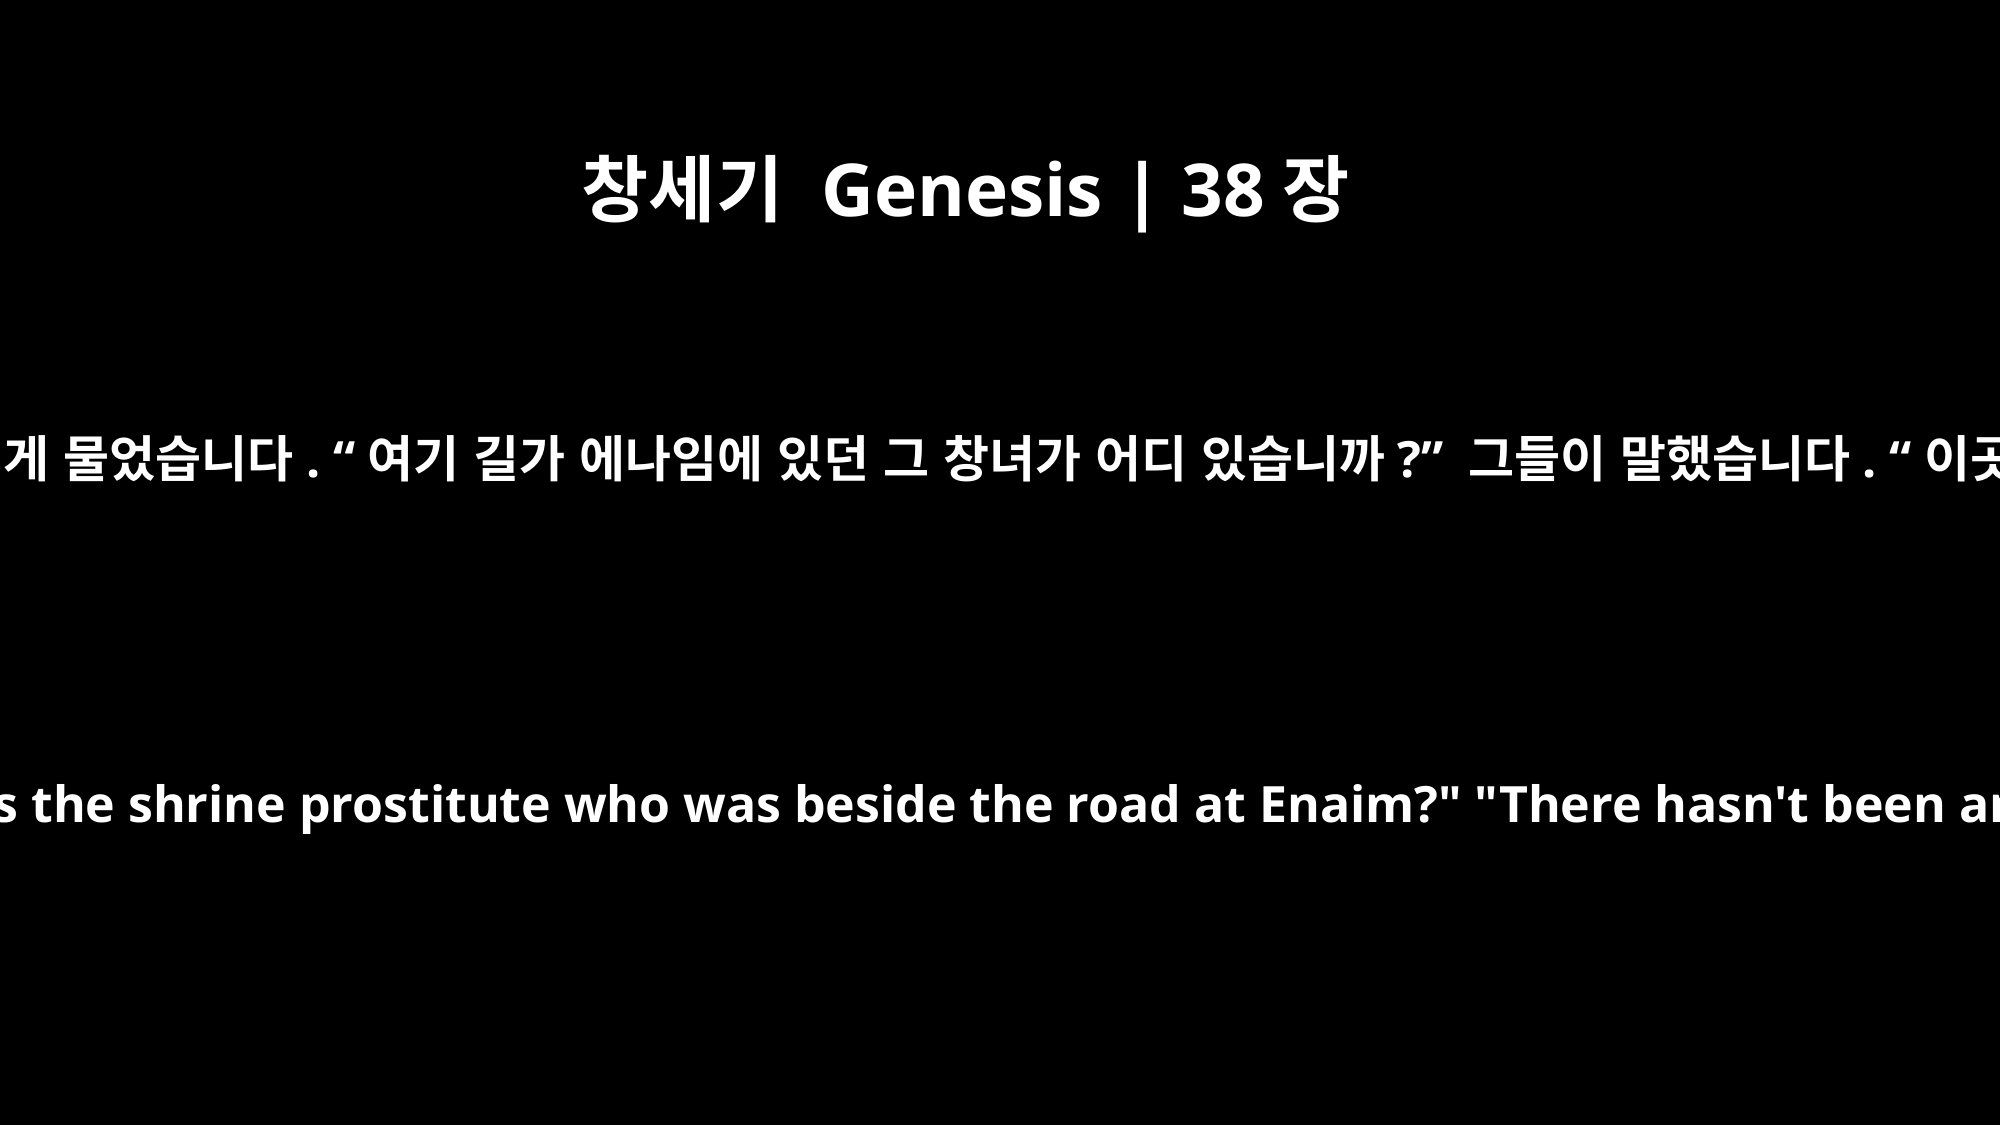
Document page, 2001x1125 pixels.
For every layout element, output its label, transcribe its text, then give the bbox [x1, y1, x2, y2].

text_box 21 유다의 친구는 그곳 사람들에게 물었습니다. “여기 길가 에나임에 있던 그 창녀가 어디 있습니까?” 그들이 말했습니다. “이곳에는 창녀가 없습니다.” [0, 359, 2000, 495]
text_box 창세기 Genesis | 38장 [566, 136, 1365, 239]
text_box He asked the men who lived there, "Where is the shrine prostitute who was beside the road at Enaim?" "There hasn't been any shrine prostitute here," they said. [0, 764, 2000, 840]
